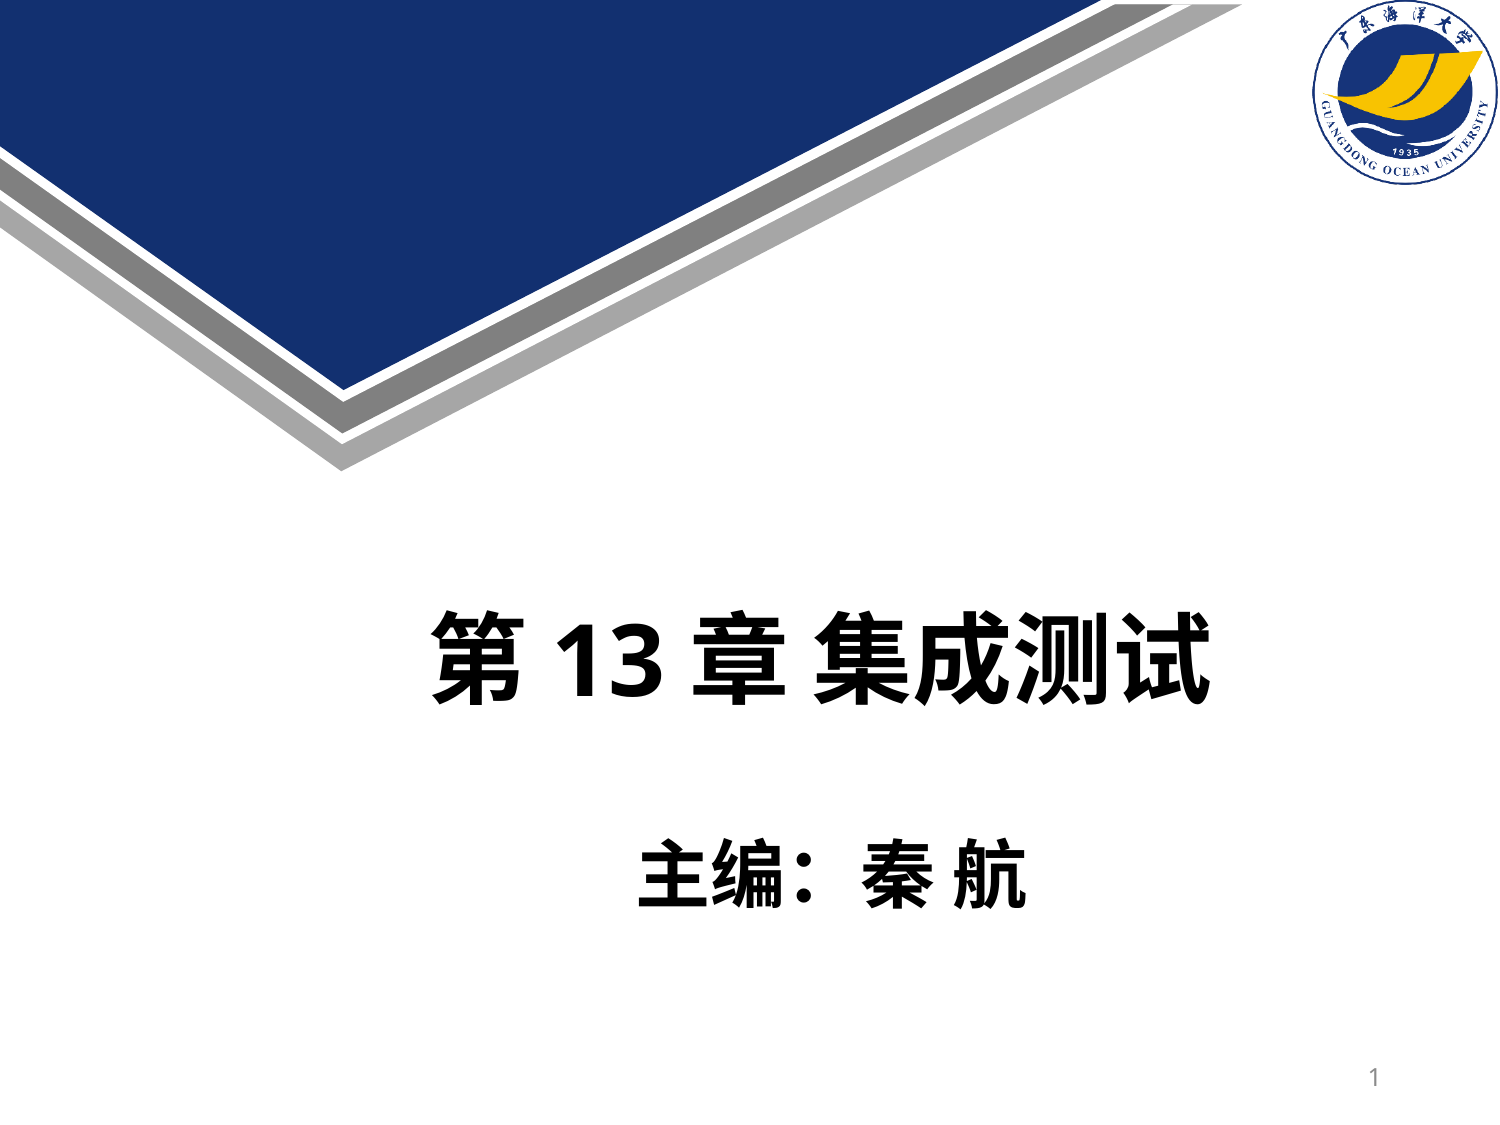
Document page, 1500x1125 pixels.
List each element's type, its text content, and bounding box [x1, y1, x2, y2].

slide_number 1 [1059, 1042, 1397, 1103]
picture [1312, 0, 1498, 185]
text_box 主编：秦 航 [237, 687, 1425, 925]
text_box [0, 0, 1261, 501]
title 第13章 集成测试 [237, 487, 1425, 687]
